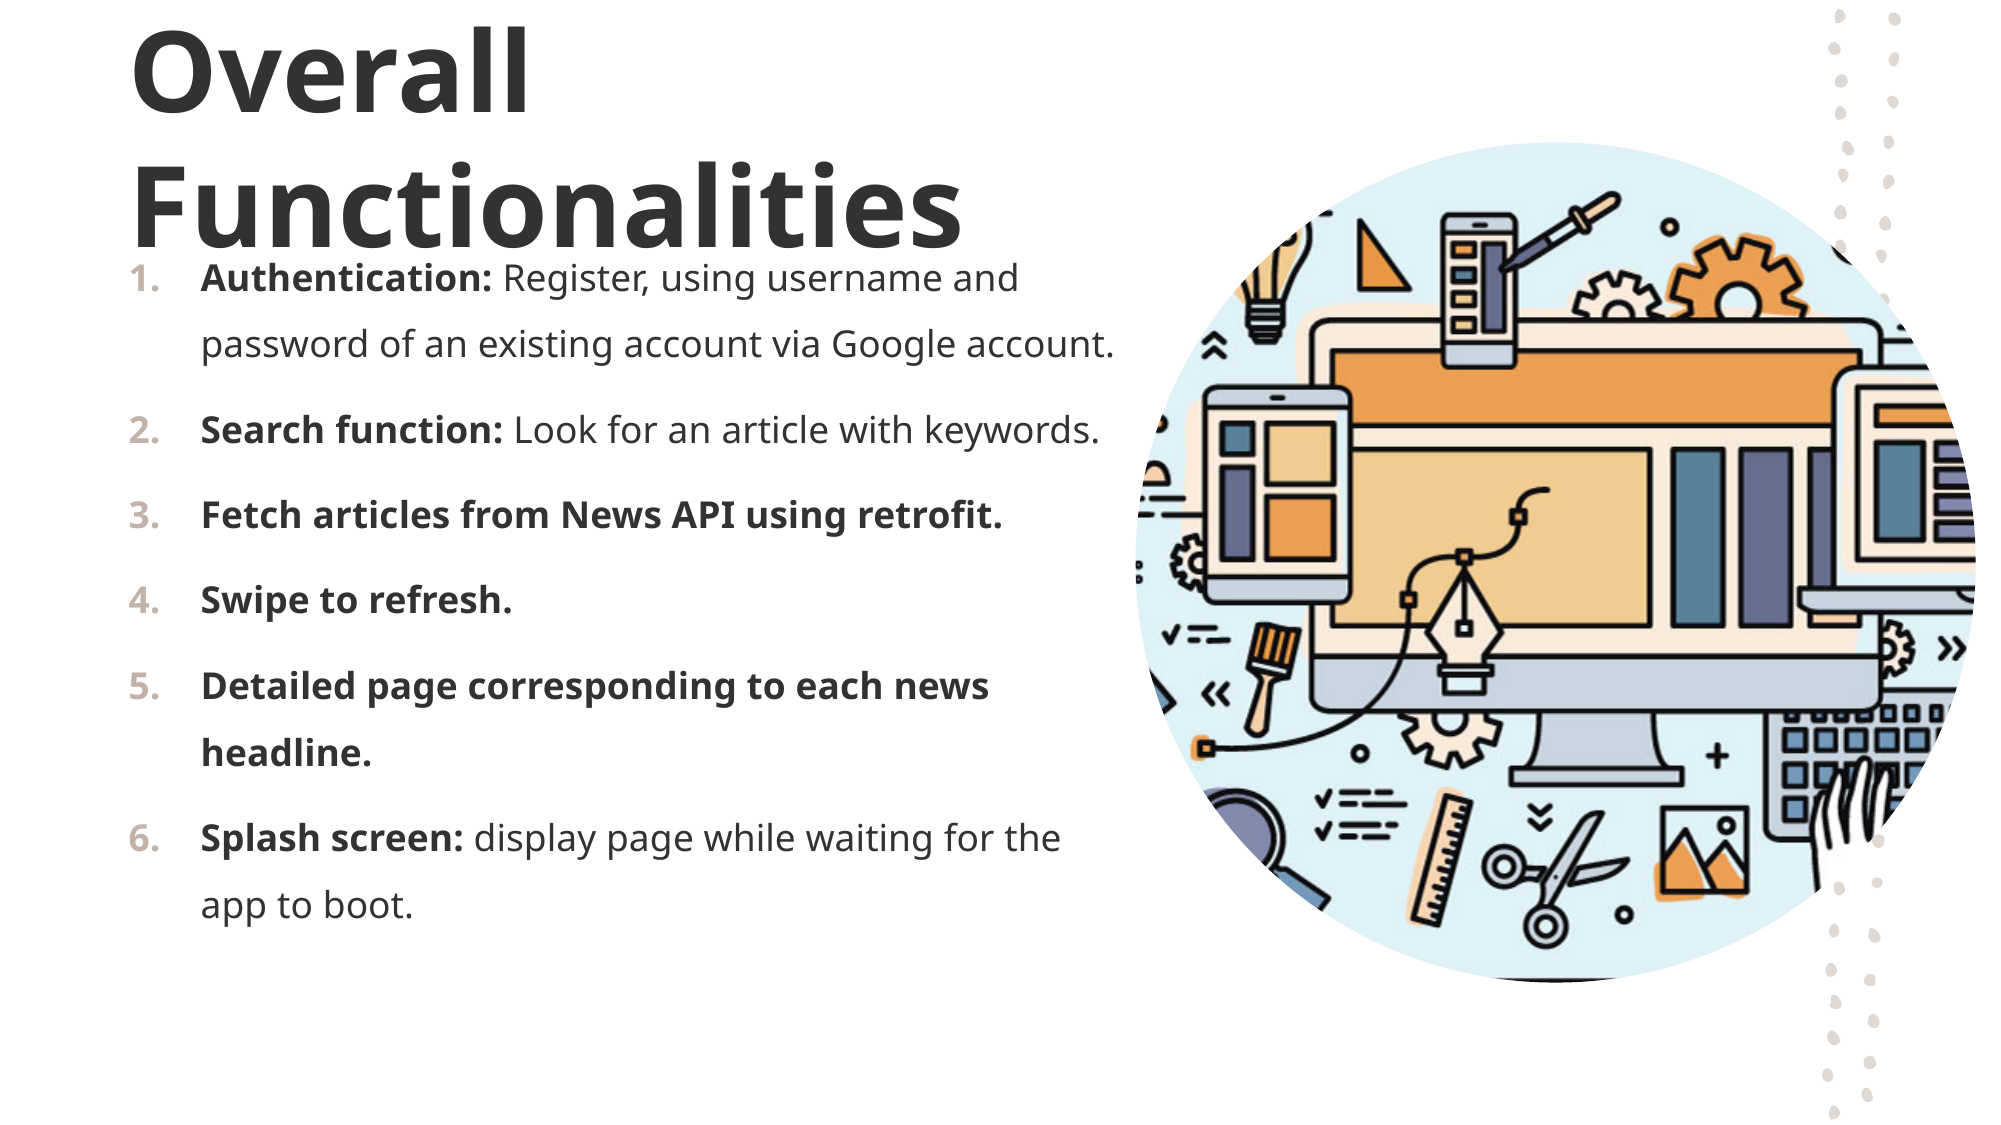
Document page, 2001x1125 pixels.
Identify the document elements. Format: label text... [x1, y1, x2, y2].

list Authentication: Register, using username and password of an existing account via Google account. Search function: Look for an article with keywords. Fetch articles from News API using retrofit. Swipe to refresh. Detailed page corresponding to each news headline. Splash screen: display page while waiting for the app to boot. [113, 224, 1136, 1027]
picture [1135, 142, 1976, 983]
title Overall Functionalities [113, 0, 1254, 224]
